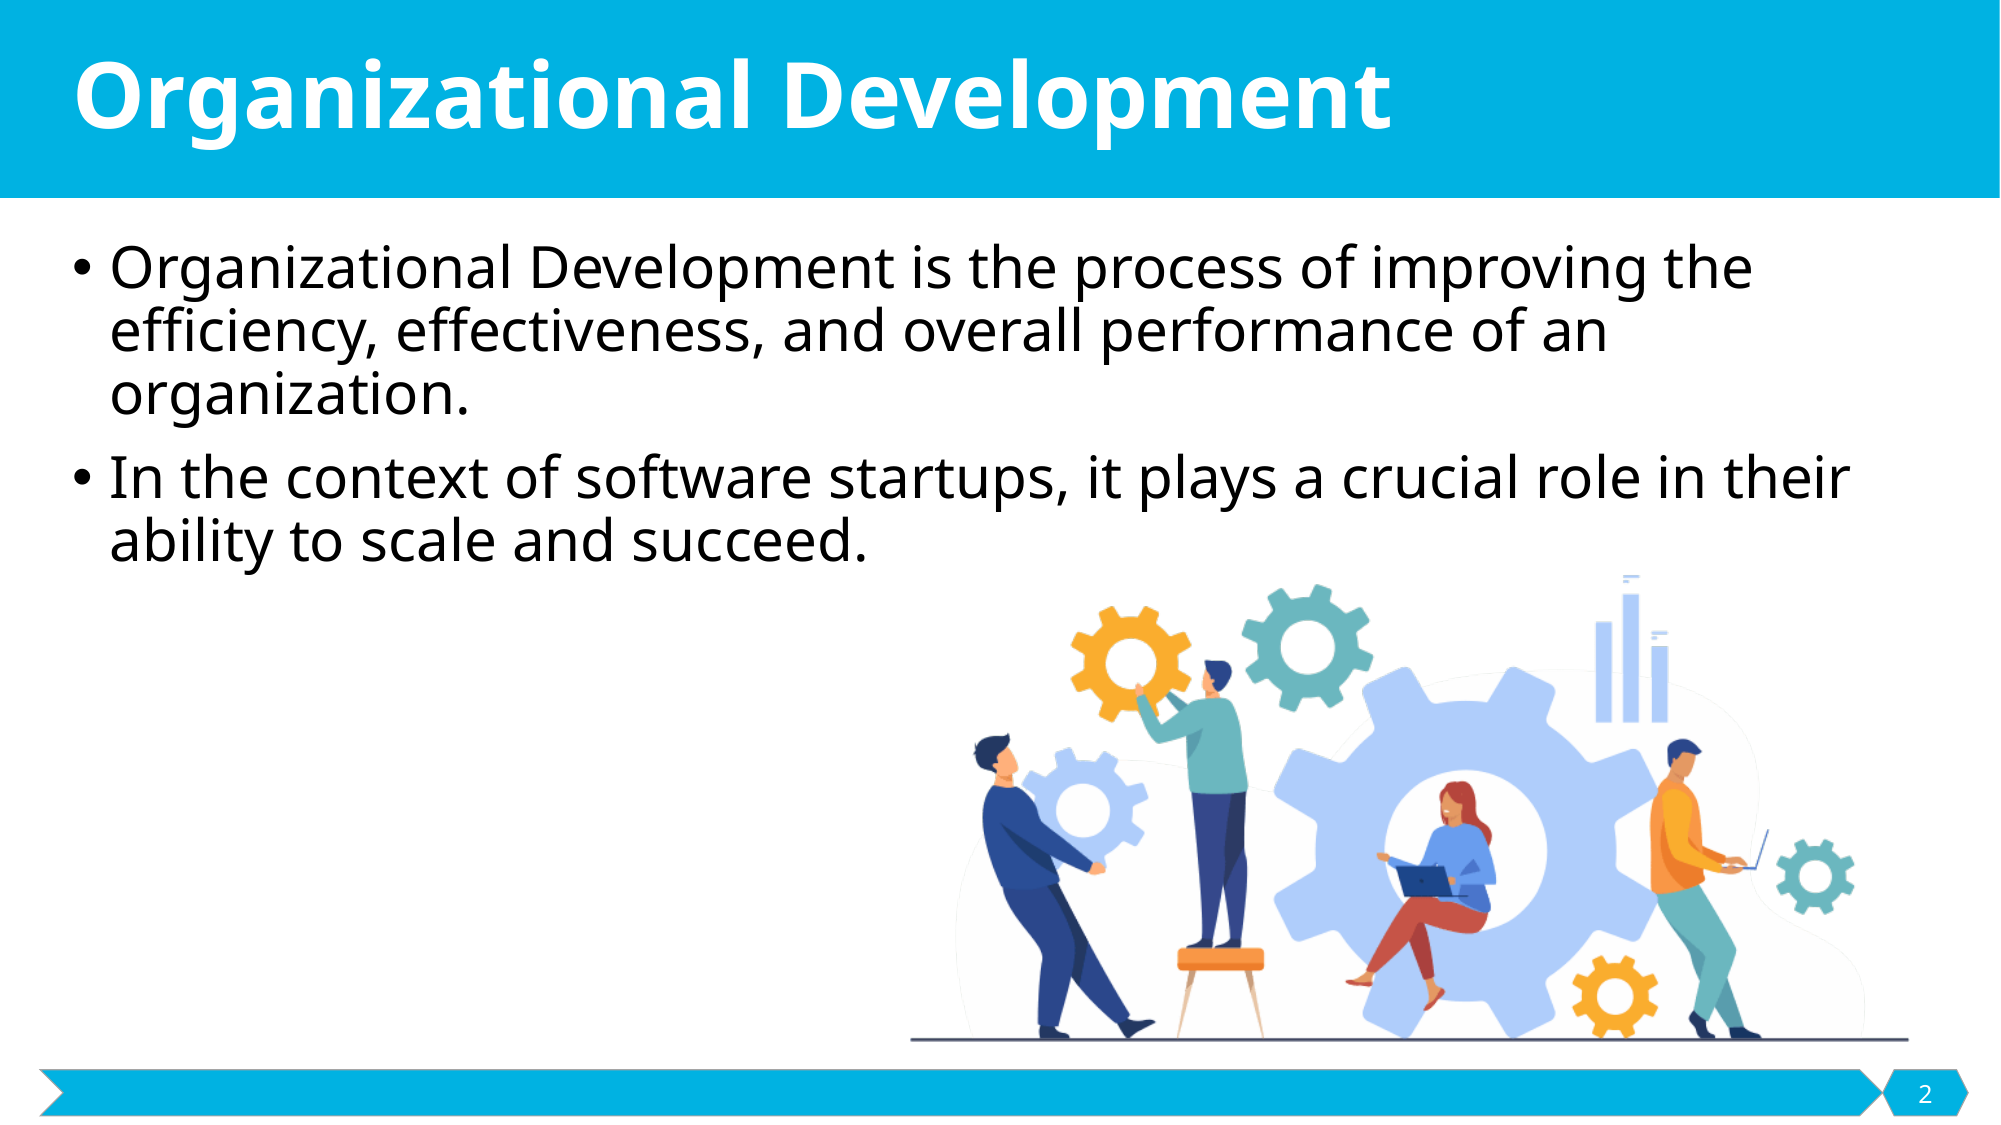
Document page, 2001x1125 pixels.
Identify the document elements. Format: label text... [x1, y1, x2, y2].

slide_number 2 [1882, 1065, 1969, 1125]
picture [910, 574, 1910, 1043]
title Organizational Development [56, 0, 1969, 199]
list Organizational Development is the process of improving the efficiency, effectiveness, and overall performance of an organization. In the context of software startups, it plays a crucial role in their ability to scale and succeed. [56, 230, 1969, 1010]
